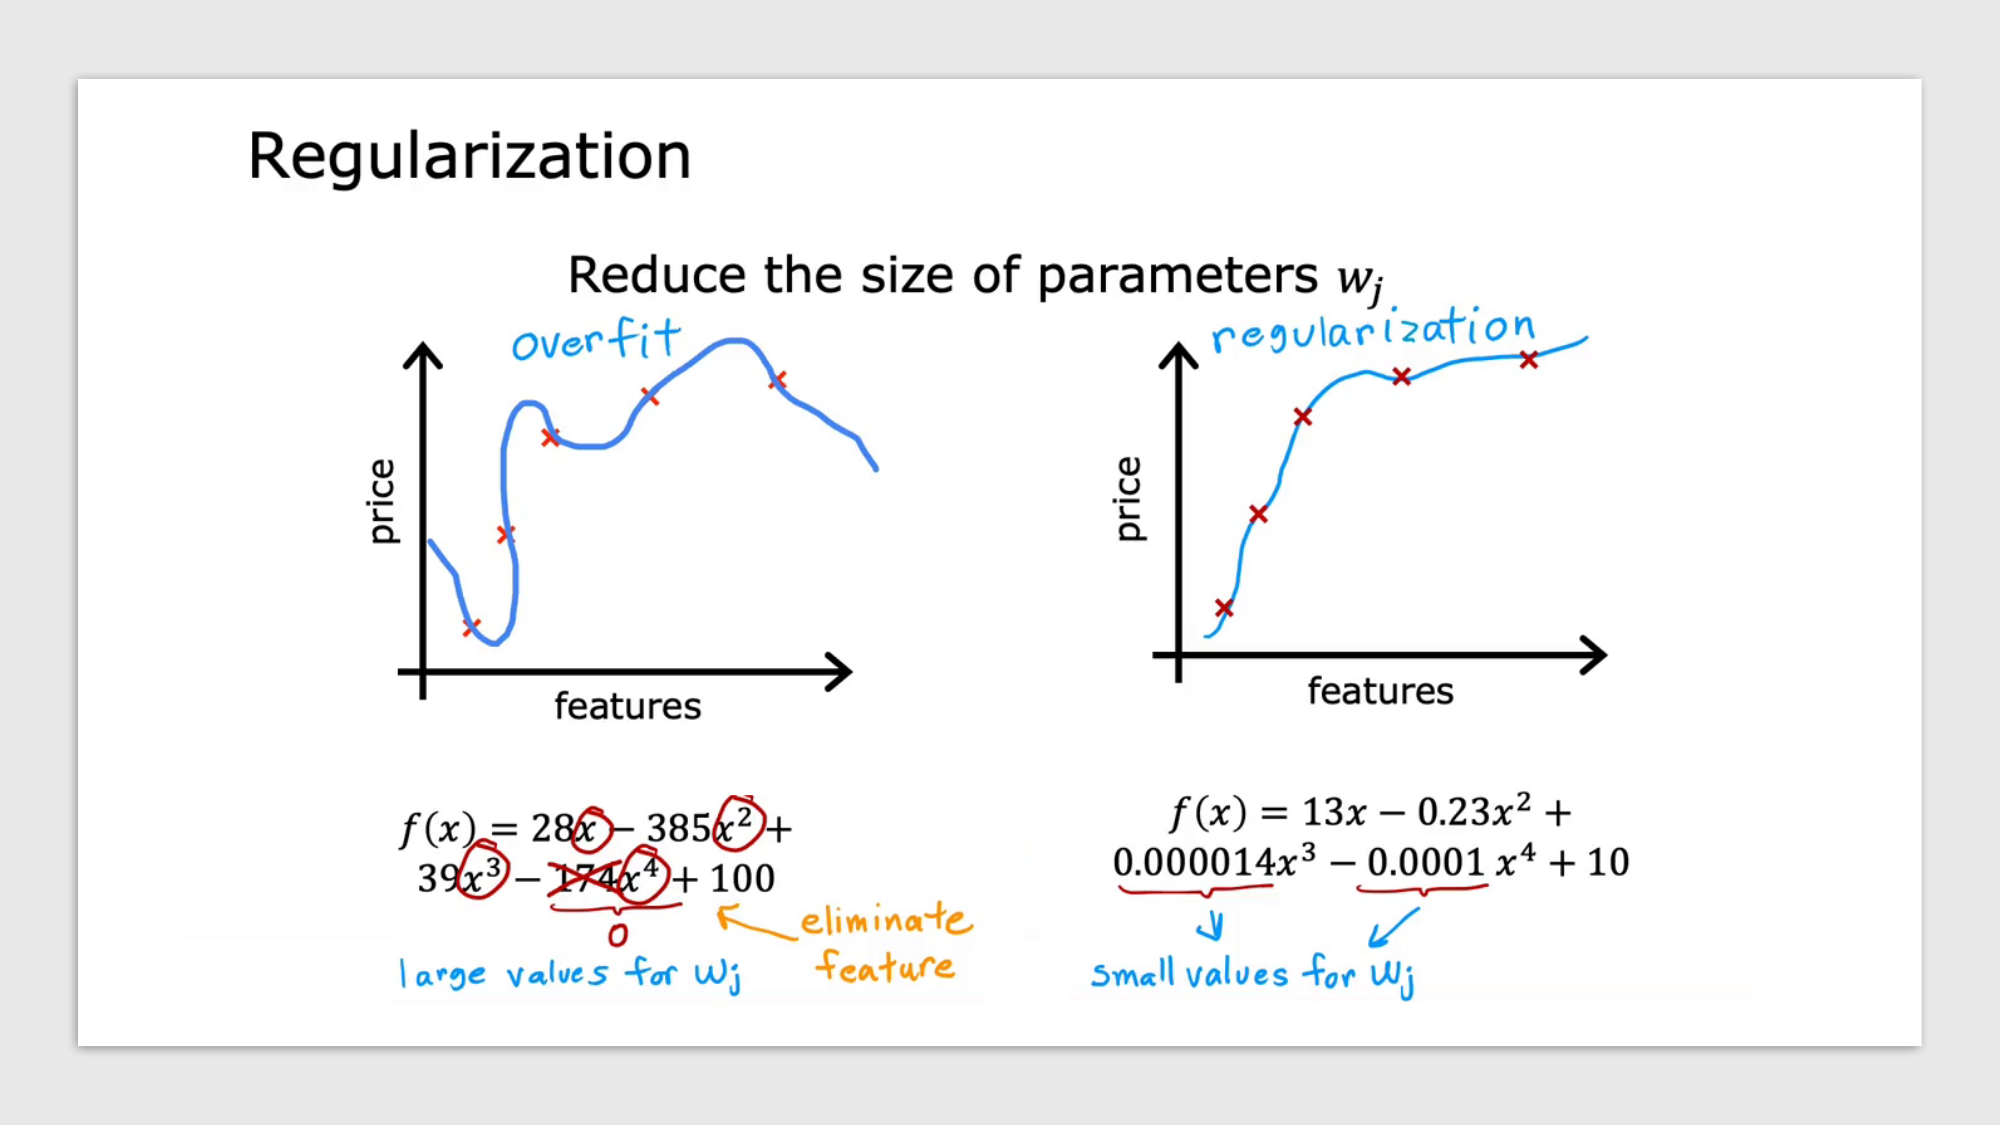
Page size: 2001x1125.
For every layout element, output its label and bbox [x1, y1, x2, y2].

text_box [0, 0, 2000, 1125]
list [187, 104, 1795, 1010]
text_box [77, 77, 1923, 1048]
